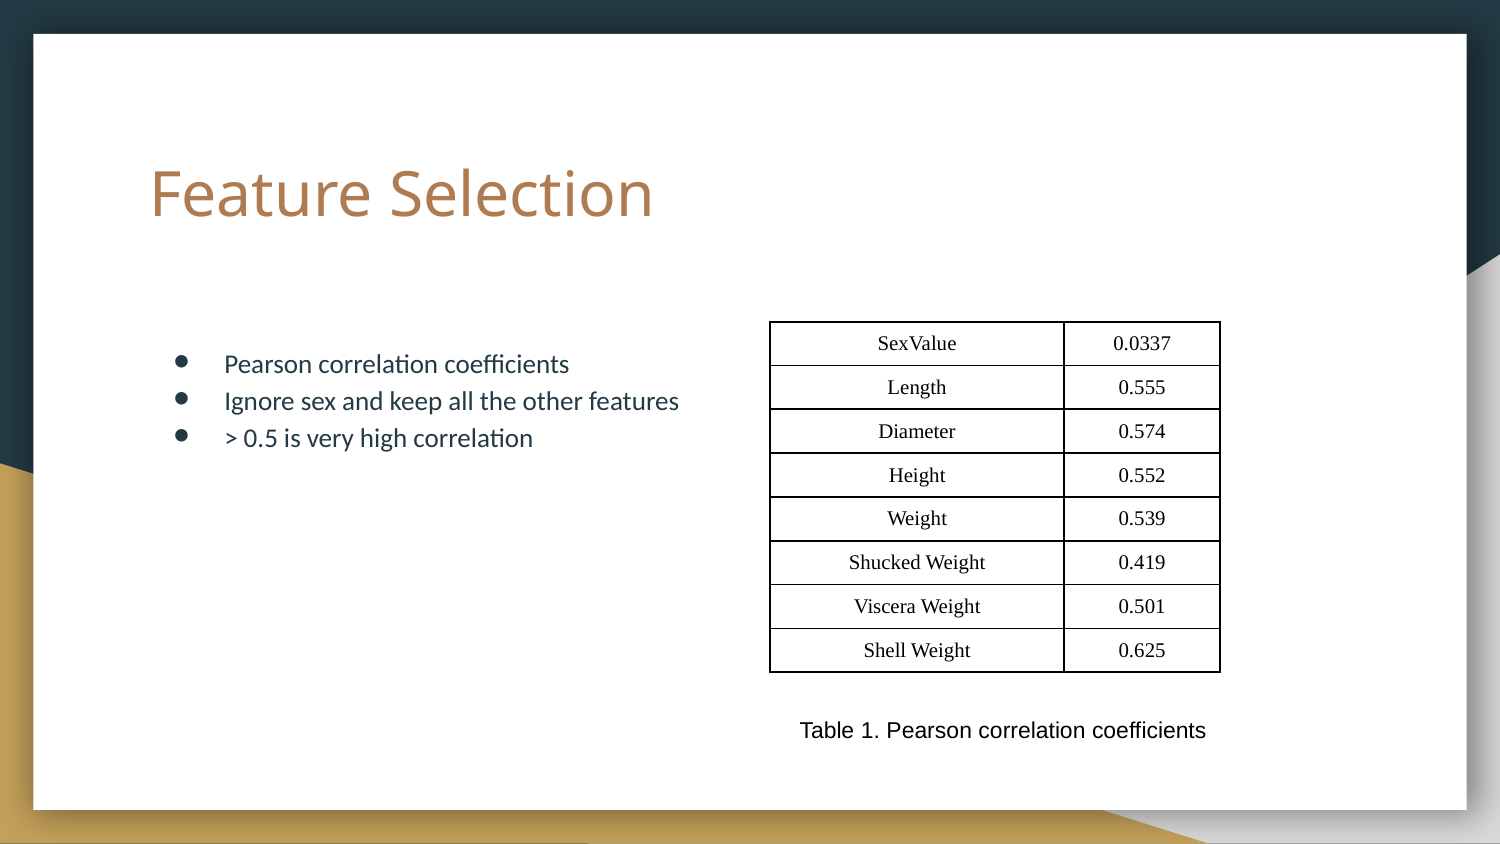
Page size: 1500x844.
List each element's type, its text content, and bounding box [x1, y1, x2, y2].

list Pearson correlation coefficients Ignore sex and keep all the other features > 0.5 is very high correlation [134, 326, 702, 729]
table_cell 0.552 [1065, 454, 1219, 483]
table_cell Viscera Weight [771, 585, 784, 628]
table_cell Height [771, 454, 1063, 496]
table_cell 0.555 [1065, 366, 1219, 408]
text_box Table 1. Pearson correlation coefficients [784, 483, 1277, 844]
table_cell Diameter [771, 410, 1063, 452]
table_cell 0.574 [1065, 410, 1219, 452]
table_cell Weight [771, 498, 784, 540]
table_cell Length [771, 366, 1063, 408]
table_header SexValue [771, 323, 1063, 365]
table_cell Shucked Weight [771, 542, 784, 584]
title Feature Selection [134, 138, 1366, 296]
table_cell Shell Weight [771, 629, 784, 671]
table_header 0.0337 [1065, 323, 1219, 365]
